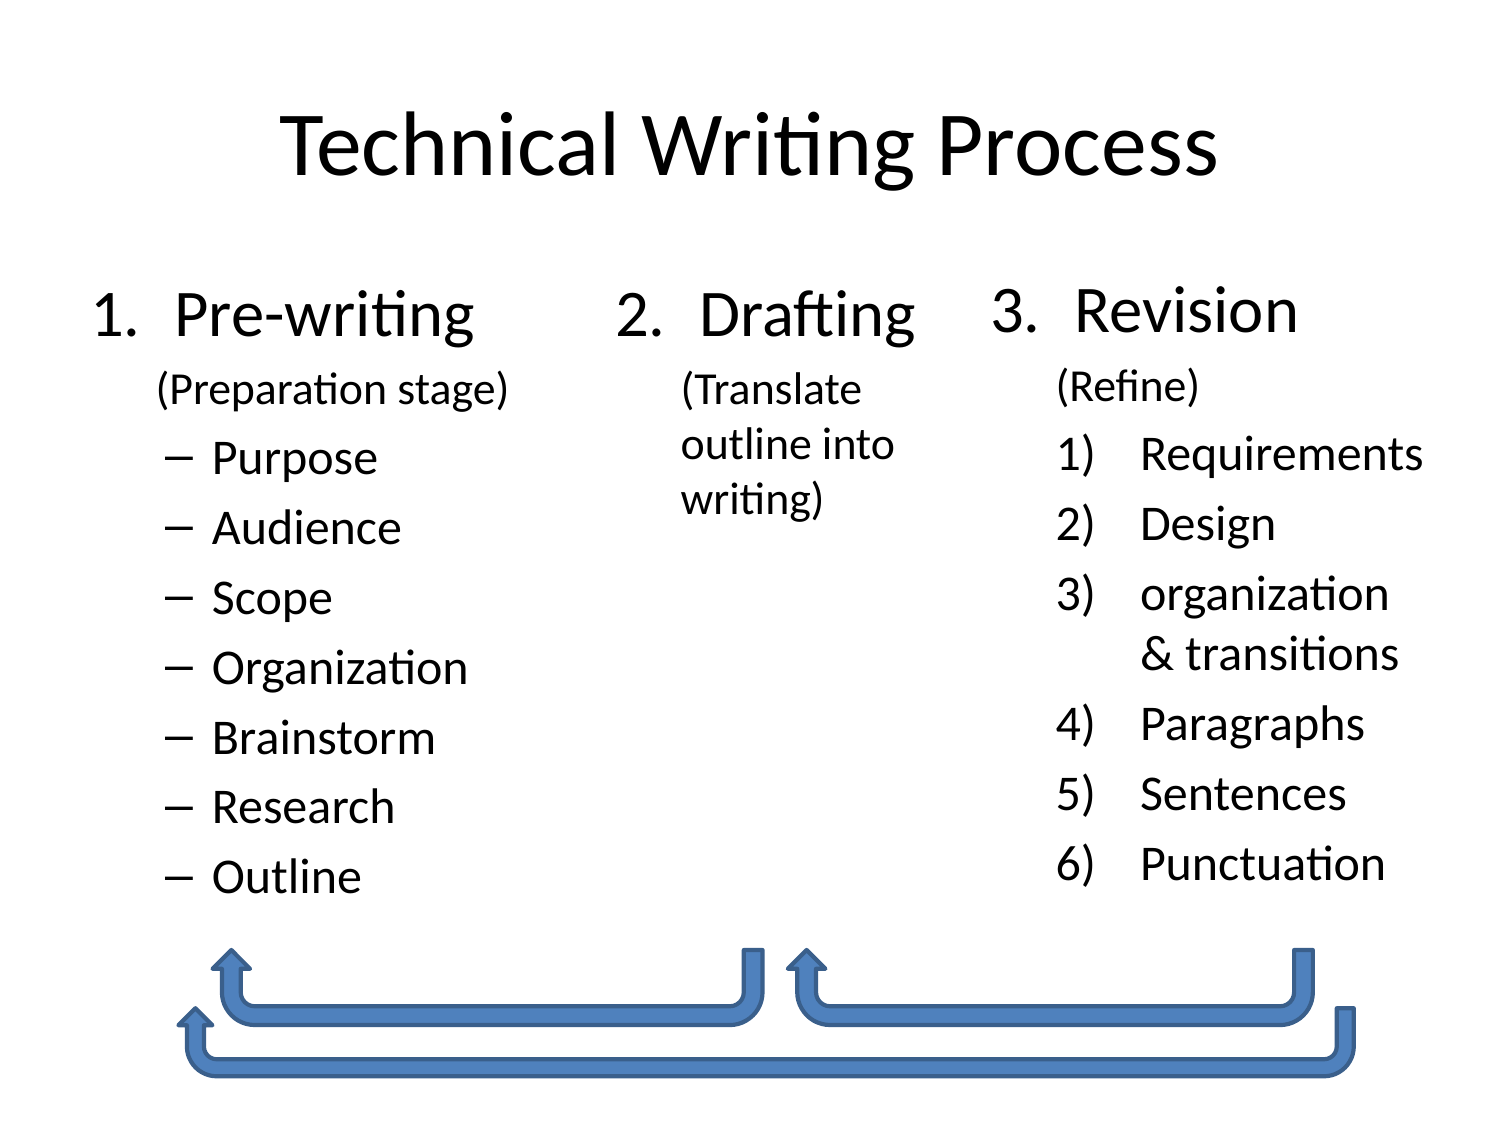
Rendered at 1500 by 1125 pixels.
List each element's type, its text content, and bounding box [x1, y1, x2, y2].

title Technical Writing Process [75, 45, 1425, 233]
text_box [785, 947, 1315, 1028]
text_box [176, 1006, 1356, 1079]
text_box Drafting (Translate outline into writing) [599, 262, 975, 1005]
text_box [210, 947, 765, 1028]
text_box Revision (Refine) Requirements Design organization & transitions Paragraphs Sentences Punctuation [975, 258, 1450, 1002]
list Pre-writing (Preparation stage) Purpose Audience Scope Organization Brainstorm Research Outline [75, 262, 563, 1005]
